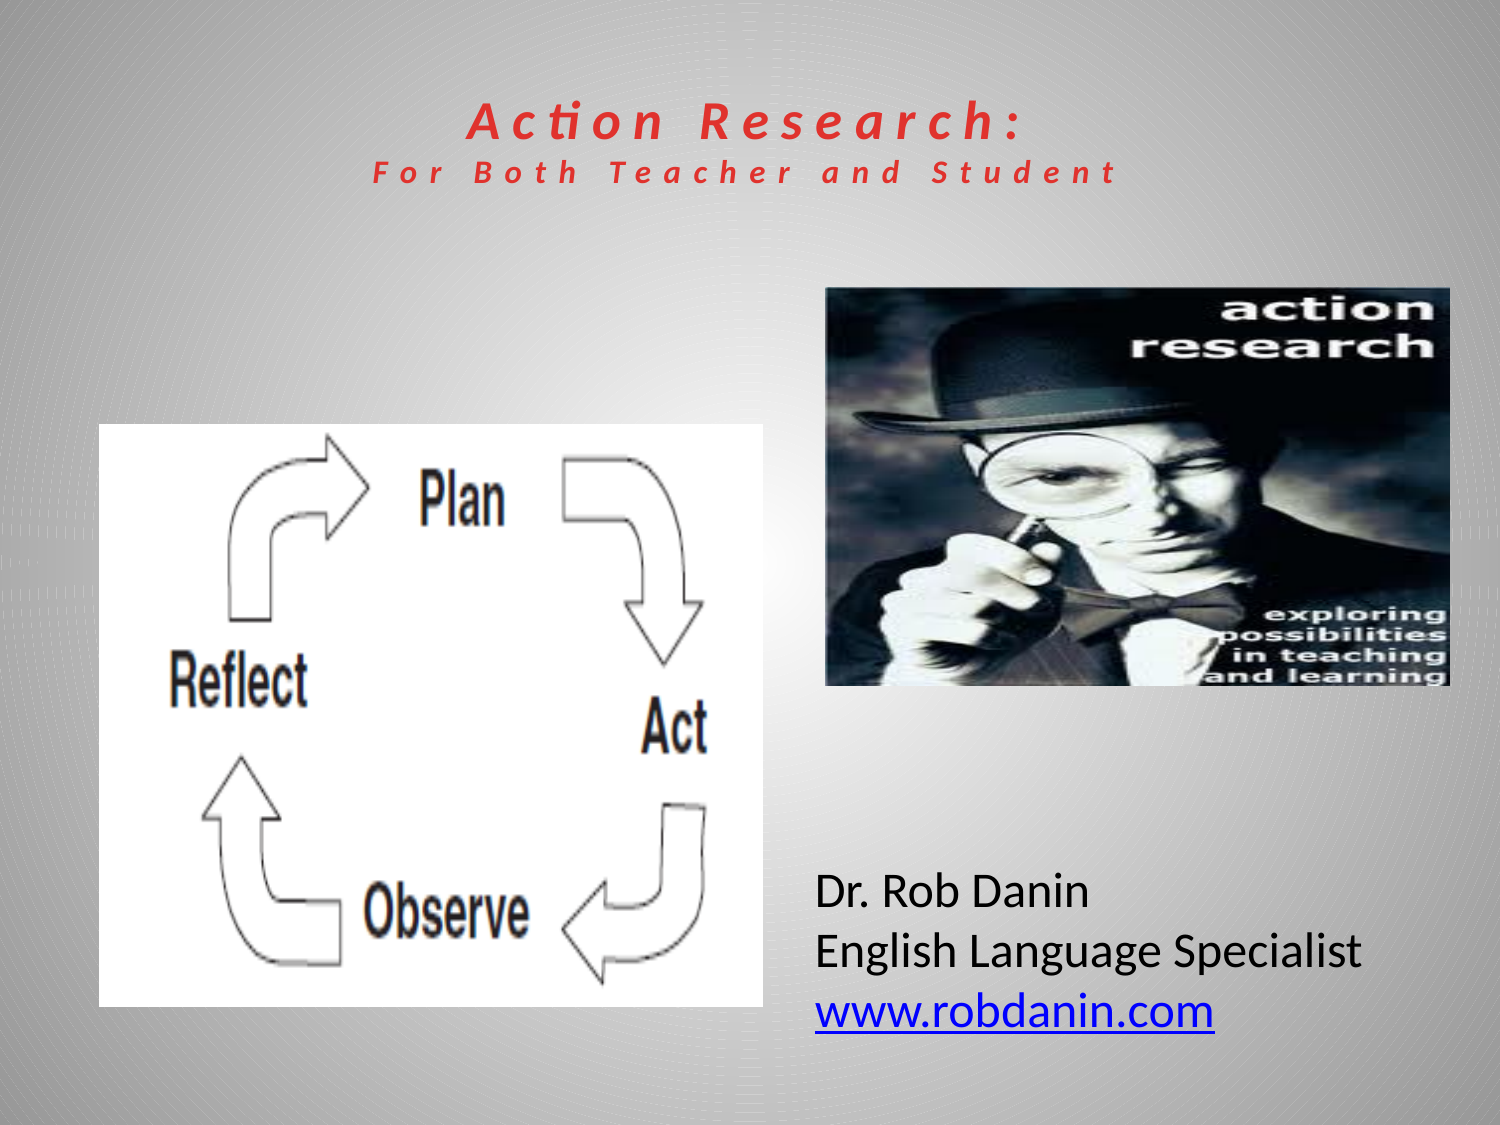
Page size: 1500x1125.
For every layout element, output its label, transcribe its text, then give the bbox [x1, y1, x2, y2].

picture [99, 424, 763, 1007]
picture [824, 287, 1451, 687]
title Action Research: For Both Teacher and Student [0, 37, 1500, 238]
text_box Dr. Rob Danin English Language Specialist www.robdanin.com [800, 849, 1500, 1045]
